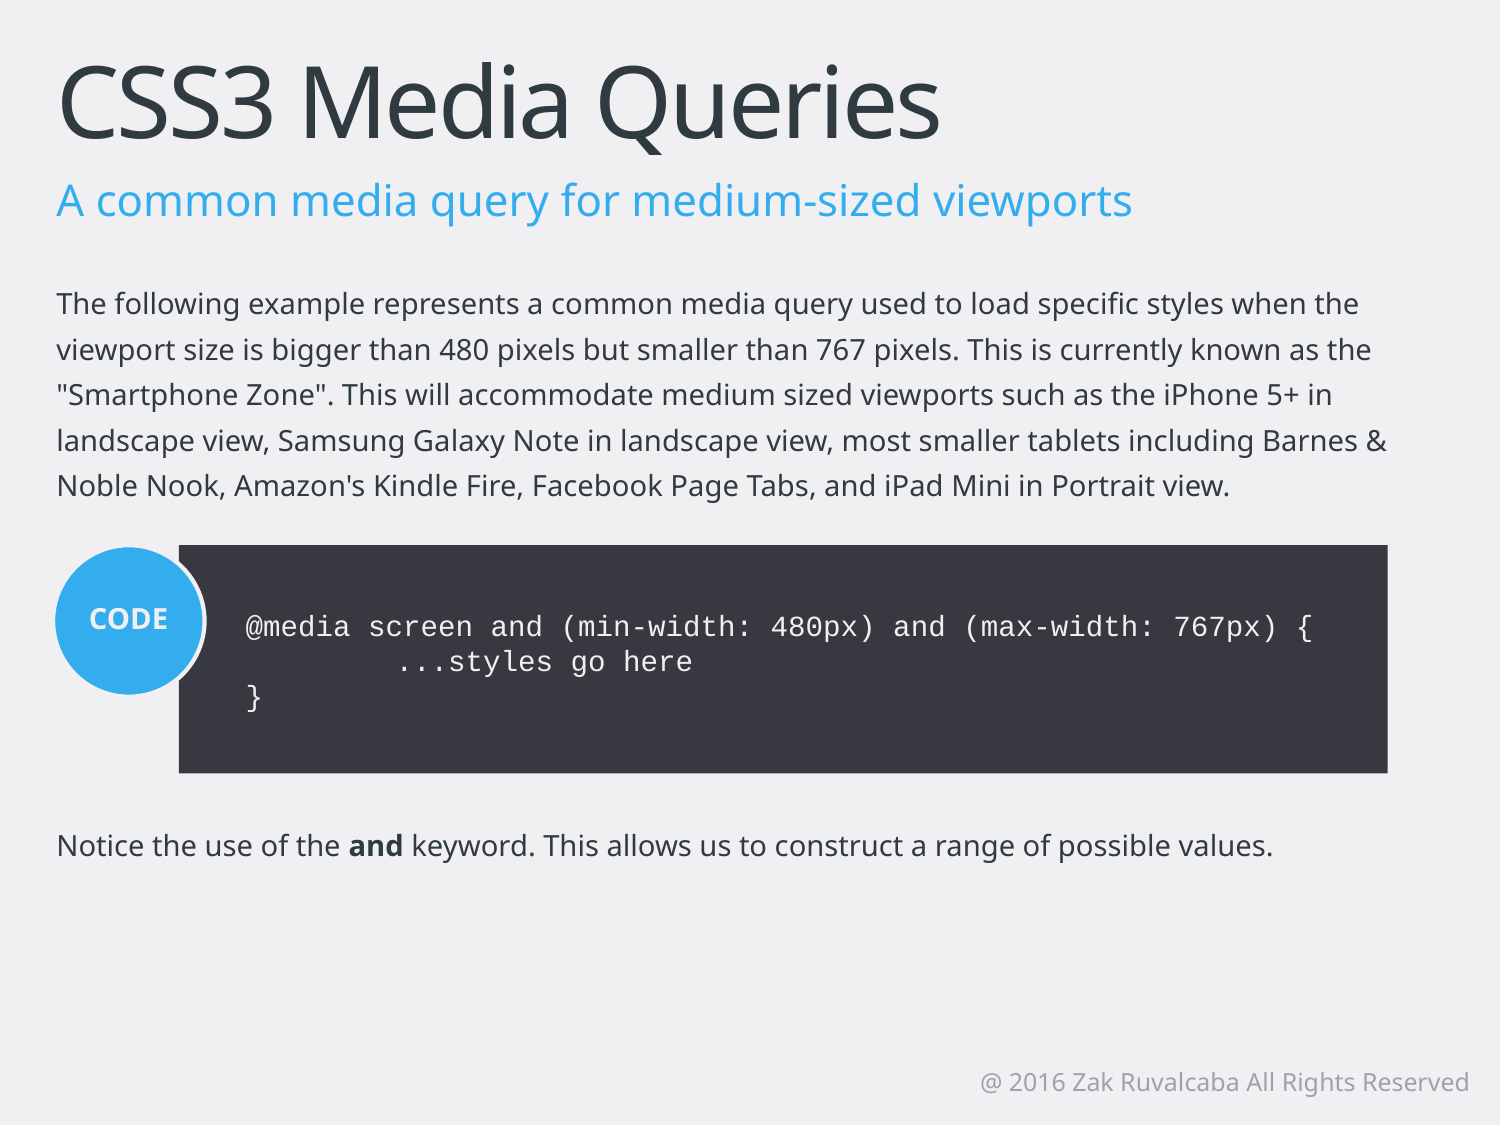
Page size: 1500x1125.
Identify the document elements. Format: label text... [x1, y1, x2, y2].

text_box CODE [63, 593, 135, 643]
list The following example represents a common media query used to load specific styles when the viewport size is bigger than 480 pixels but smaller than 767 pixels. This is currently known as the "Smartphone Zone". This will accommodate medium sized viewports such as the iPhone 5+ in landscape view, Samsung Galaxy Note in landscape view, most smaller tablets including Barnes & Noble Nook, Amazon's Kindle Fire, Facebook Page Tabs, and iPad Mini in Portrait view. Notice the use of the and keyword. This allows us to construct a range of possible values. [41, 267, 1424, 1035]
list A common media query for medium-sized viewports [41, 149, 1365, 209]
text_box [50, 543, 141, 699]
title CSS3 Media Queries [41, 30, 1365, 149]
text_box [140, 544, 1389, 774]
